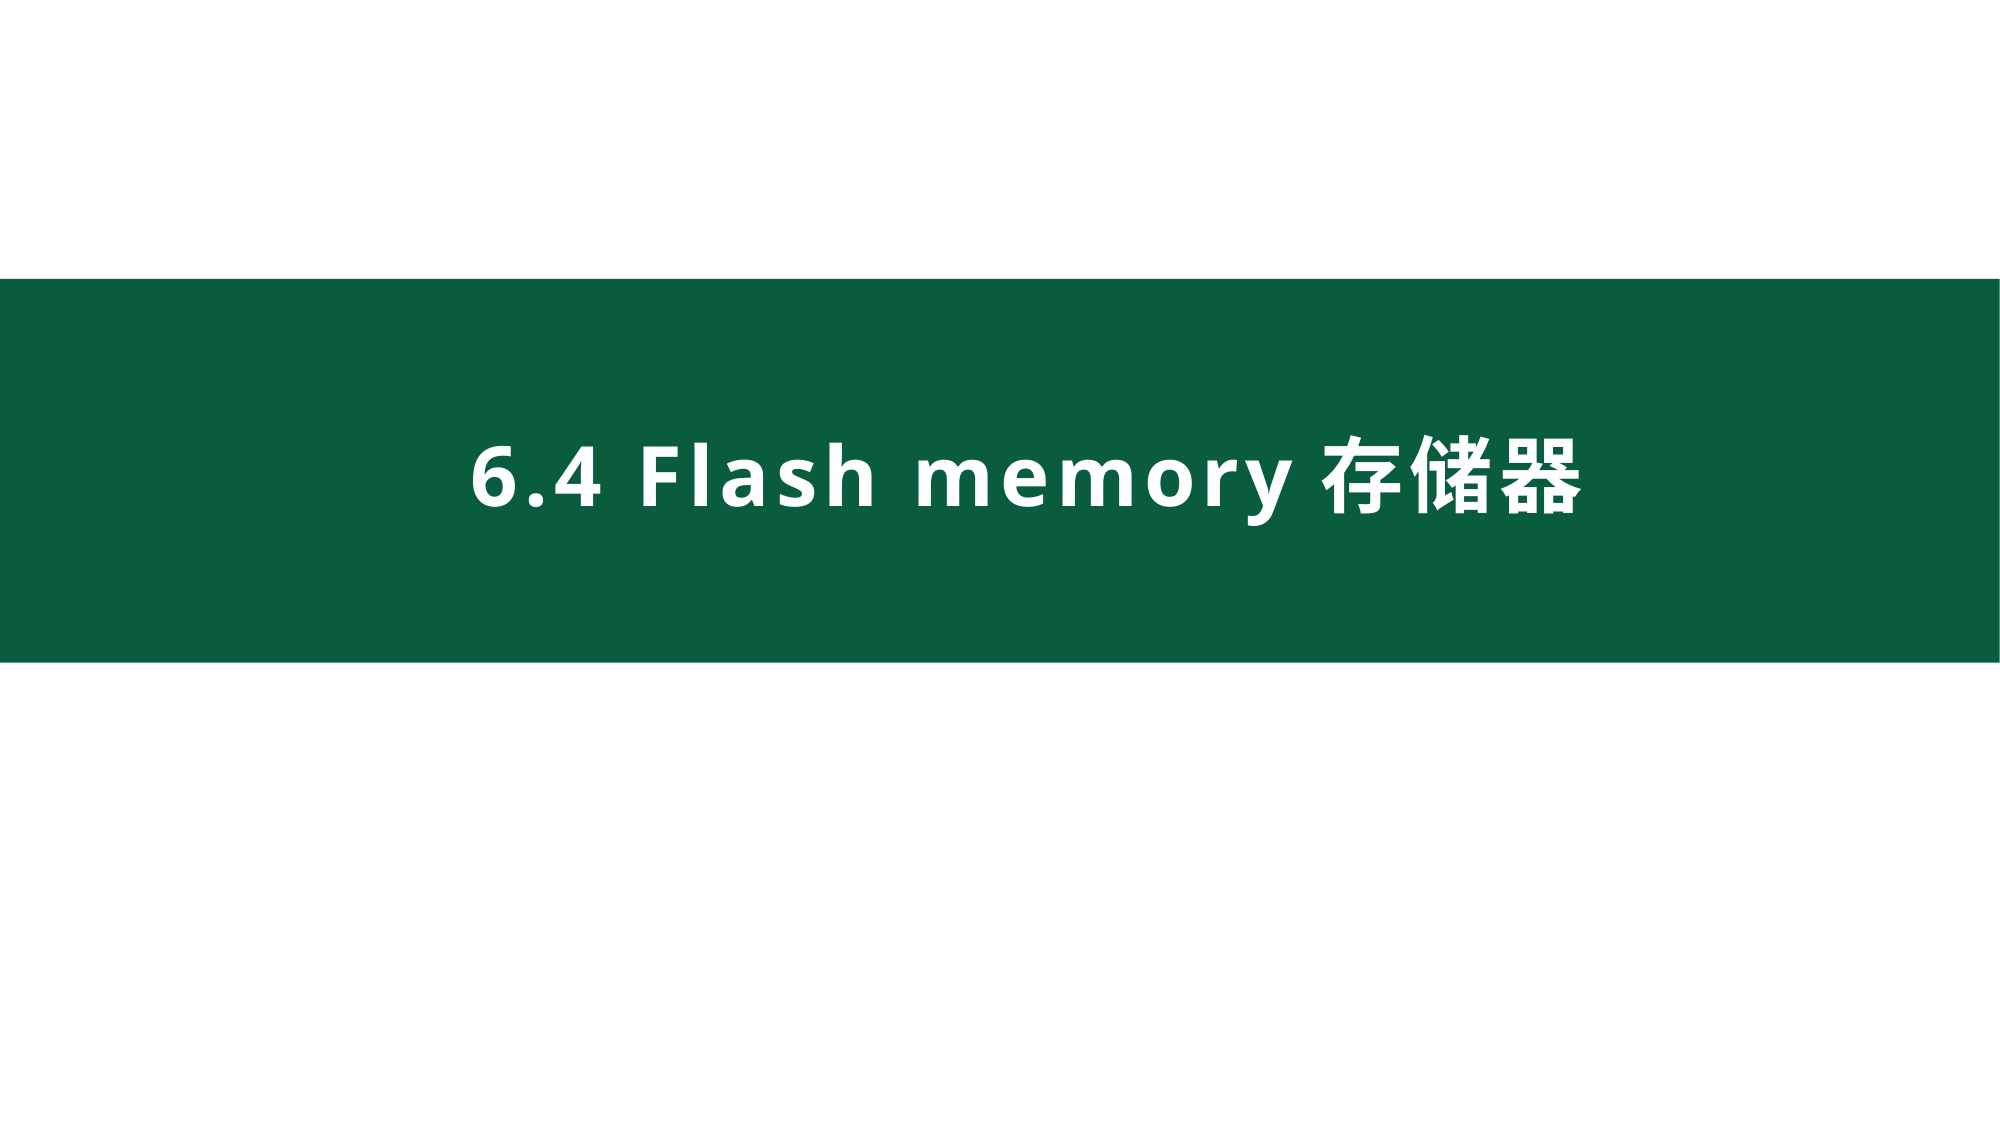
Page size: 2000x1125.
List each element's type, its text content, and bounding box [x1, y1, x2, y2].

text_box [0, 277, 2000, 665]
text_box 6.4 Flash memory存储器 [185, 414, 1750, 532]
